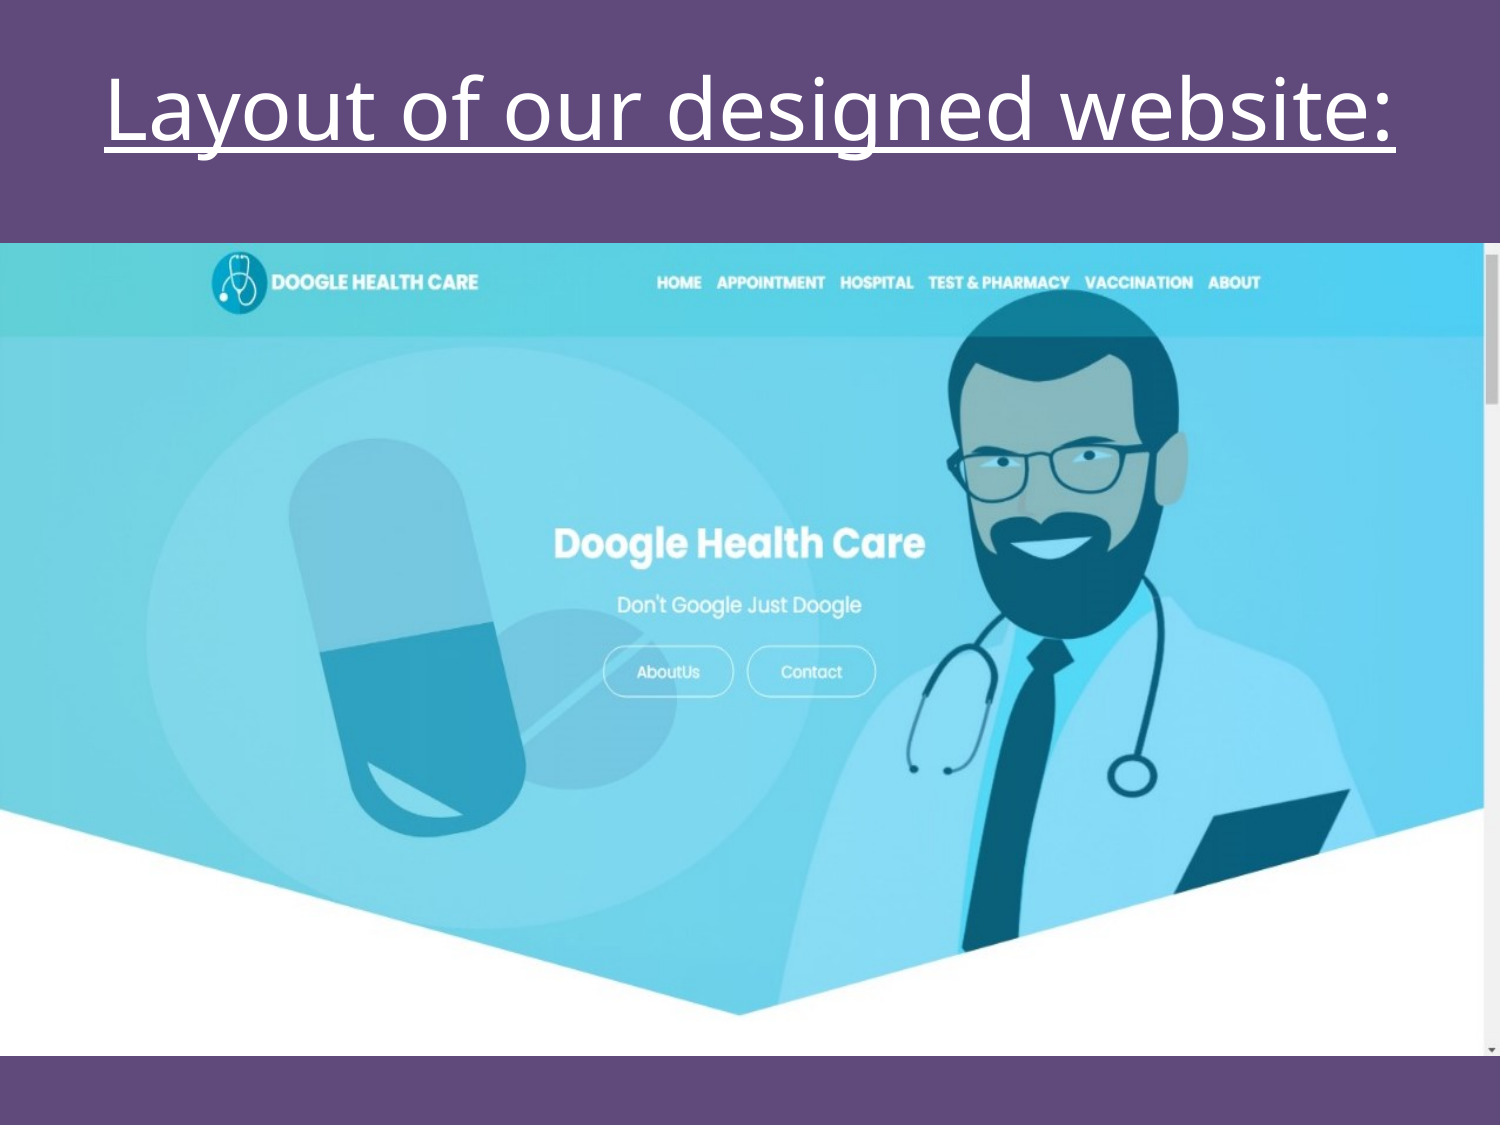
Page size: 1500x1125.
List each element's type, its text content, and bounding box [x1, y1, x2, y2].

title Layout of our designed website: [75, 0, 1425, 213]
picture [0, 243, 1500, 1056]
